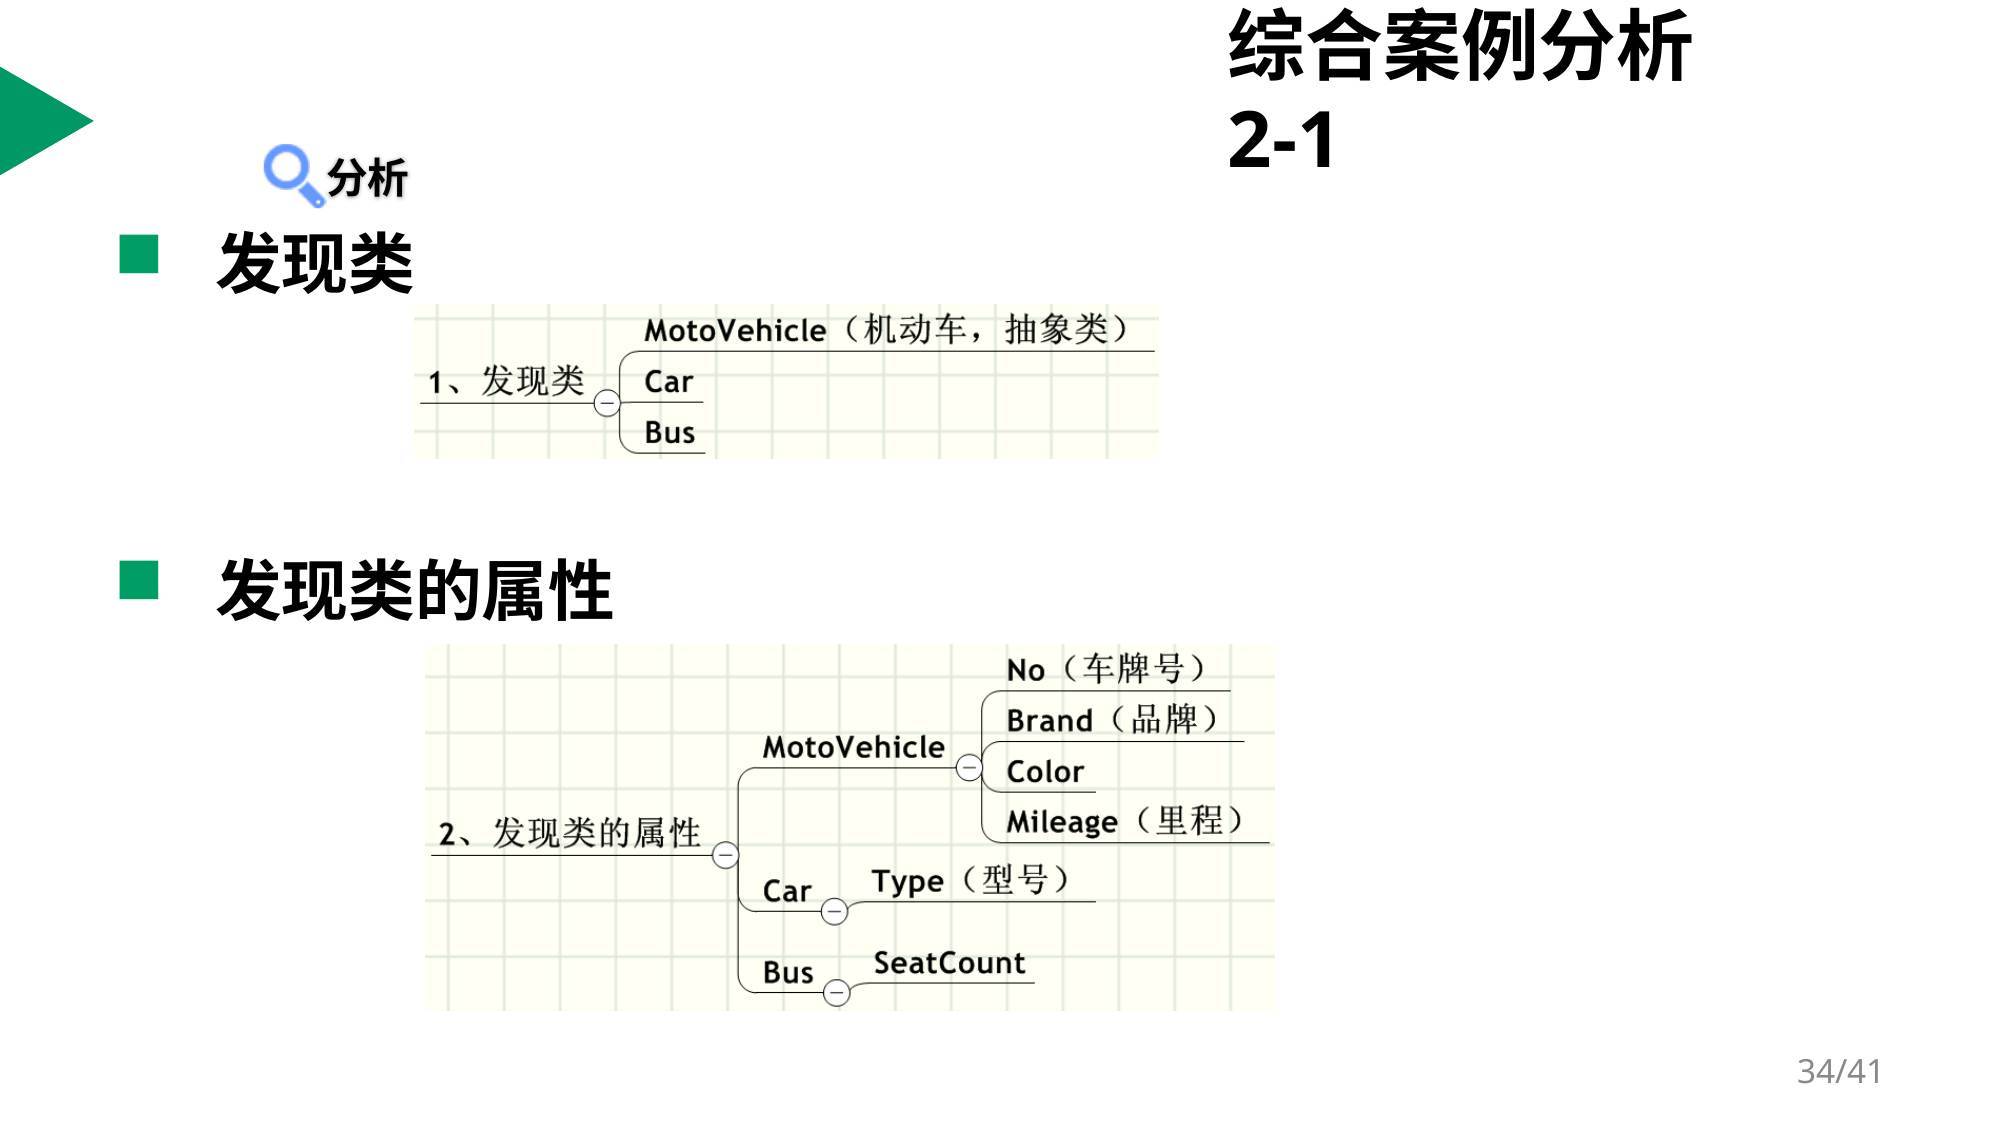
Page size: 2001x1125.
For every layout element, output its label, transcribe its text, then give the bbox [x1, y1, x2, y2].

picture [425, 644, 1276, 1011]
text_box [261, 140, 426, 215]
slide_number /41 [1433, 1042, 1901, 1104]
list 发现类 发现类的属性 [99, 214, 1900, 1005]
title 综合案例分析2-1 [1212, 46, 1721, 133]
picture [413, 304, 1159, 459]
